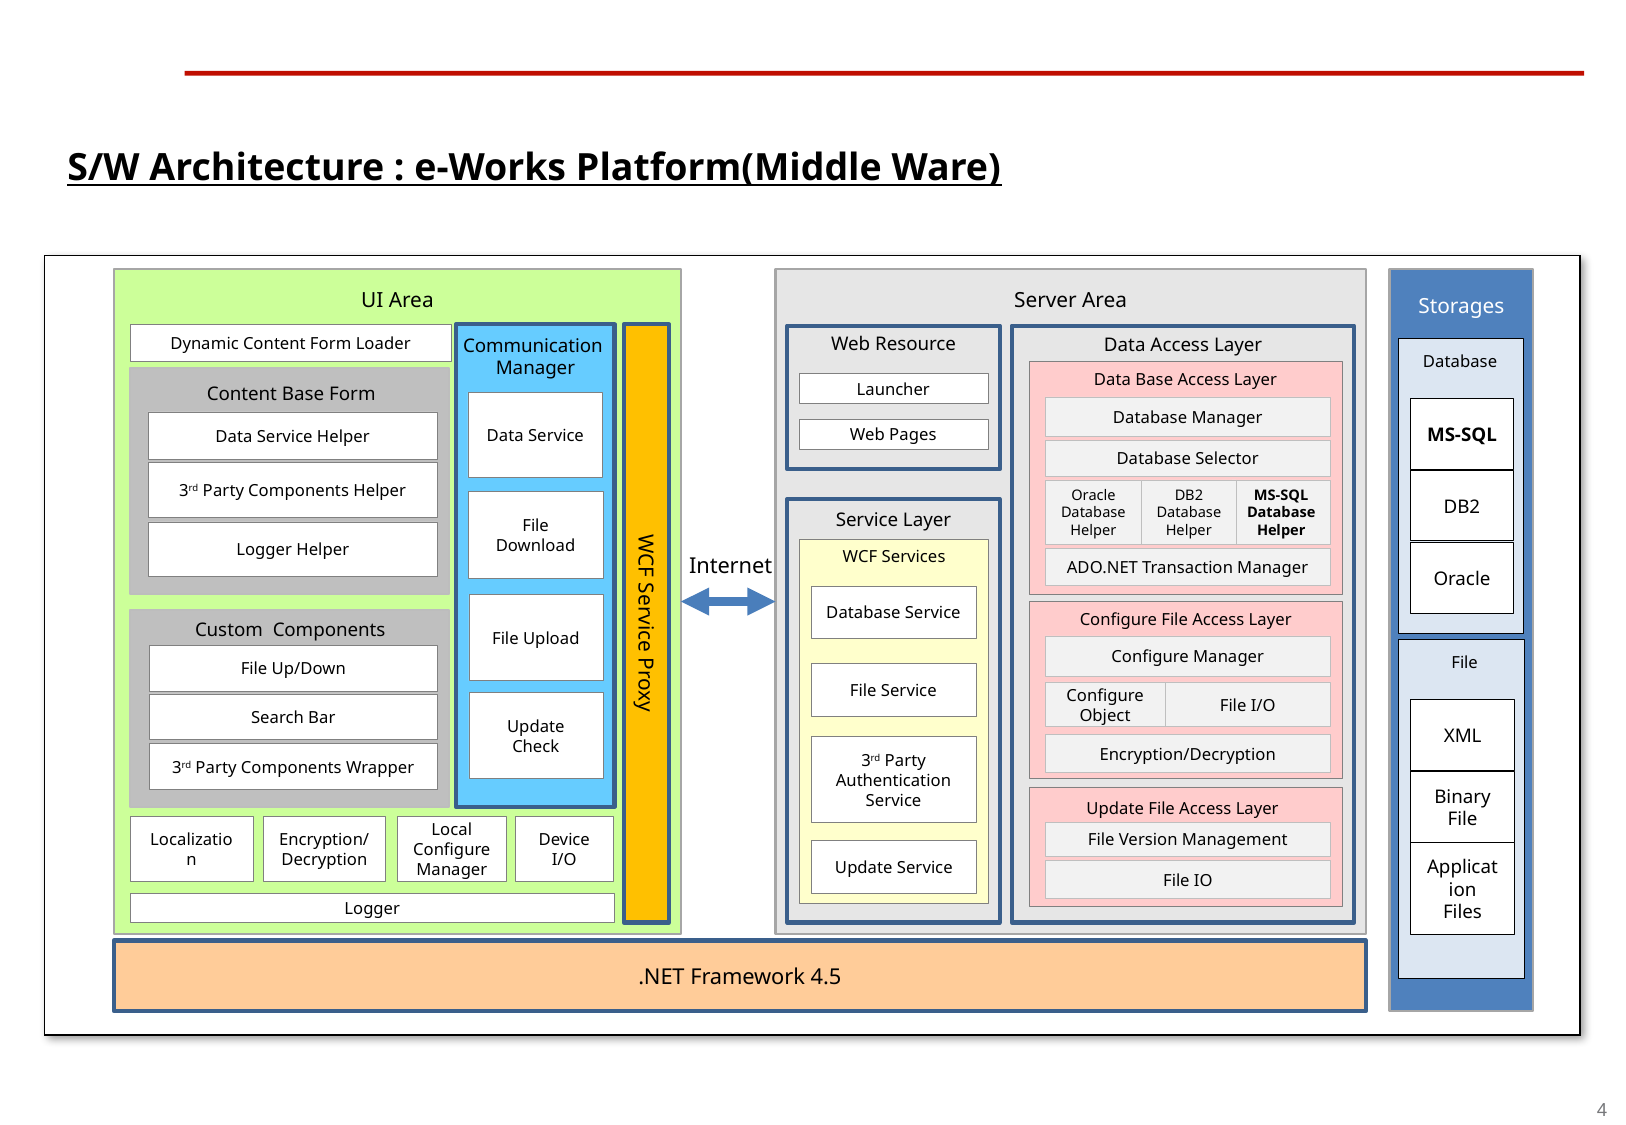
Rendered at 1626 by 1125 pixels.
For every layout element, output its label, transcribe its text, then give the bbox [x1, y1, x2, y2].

text_box Configure File Access Layer [1029, 601, 1343, 637]
text_box [130, 367, 450, 595]
text_box Update Service [811, 840, 977, 893]
text_box [113, 319, 681, 935]
text_box Application Files [1410, 842, 1515, 935]
text_box Data Access Layer [1011, 325, 1355, 363]
text_box Update File Access Layer [1023, 790, 1343, 825]
text_box Data Service [467, 392, 603, 478]
text_box Database Selector [1045, 440, 1331, 477]
text_box Update Check [468, 692, 603, 779]
text_box File Download [468, 491, 603, 578]
text_box File Service [810, 663, 977, 716]
text_box [775, 319, 1366, 935]
text_box WCF Service Proxy [626, 324, 667, 923]
text_box Communication Manager [448, 326, 623, 386]
text_box Binary File [1410, 771, 1515, 842]
text_box Configure Manager [1045, 637, 1331, 676]
text_box Launcher [798, 373, 988, 404]
text_box File Up/Down [149, 645, 438, 691]
text_box Custom Components [128, 610, 452, 648]
text_box Dynamic Content Form Loader [130, 324, 452, 362]
text_box Search Bar [149, 693, 438, 740]
text_box Server Area [775, 279, 1366, 319]
text_box Web Pages [798, 419, 988, 450]
text_box File [1407, 644, 1523, 680]
text_box Oracle [1410, 542, 1514, 614]
text_box Encryption/Decryption [1045, 734, 1331, 773]
text_box Localization [130, 816, 253, 882]
text_box File IO [1045, 860, 1331, 899]
text_box [130, 648, 450, 807]
text_box [1029, 637, 1343, 779]
text_box S/W Architecture : e-Works Platform(Middle Ware) [52, 135, 1017, 196]
text_box Database Service [810, 586, 977, 639]
text_box [113, 268, 681, 279]
text_box Web Resource [787, 324, 1000, 362]
text_box Internet [669, 544, 813, 586]
text_box MS-SQL [1410, 398, 1514, 470]
text_box Data Service Helper [148, 411, 438, 459]
text_box [787, 362, 1000, 470]
text_box [1389, 268, 1533, 285]
text_box Data Base Access Layer [1029, 361, 1343, 397]
text_box [44, 255, 1581, 1036]
text_box [798, 574, 988, 904]
text_box [1389, 326, 1533, 1012]
text_box MS-SQL Database Helper [1237, 479, 1331, 544]
text_box [1029, 397, 1343, 595]
text_box [1011, 363, 1355, 923]
text_box ADO.NET Transaction Manager [1045, 548, 1331, 586]
text_box [0, 0, 1625, 75]
text_box Content Base Form [133, 374, 450, 412]
text_box [1029, 786, 1343, 790]
text_box File Version Management [1045, 822, 1331, 856]
text_box Database [1407, 343, 1513, 378]
text_box File I/O [1165, 681, 1331, 727]
text_box [1398, 338, 1524, 634]
text_box Logger [130, 893, 615, 923]
text_box XML [1410, 699, 1515, 771]
text_box WCF Services [800, 538, 988, 574]
text_box [775, 268, 1366, 279]
text_box [1029, 825, 1343, 907]
text_box Storages [1389, 285, 1533, 326]
text_box [787, 538, 1000, 923]
text_box Device I/O [515, 816, 613, 882]
text_box File Upload [468, 594, 603, 681]
text_box Database Manager [1045, 397, 1331, 437]
text_box Encryption/ Decryption [263, 816, 386, 882]
text_box 3rd Party Authentication Service [810, 736, 977, 823]
text_box Oracle Database Helper [1045, 479, 1142, 544]
text_box UI Area [113, 279, 681, 319]
text_box DB2 Database Helper [1142, 479, 1237, 544]
text_box Configure Object [1045, 681, 1165, 727]
text_box [455, 386, 615, 807]
text_box Service Layer [787, 500, 1000, 538]
text_box DB2 [1410, 470, 1514, 541]
text_box 3rd Party Components Wrapper [149, 743, 438, 790]
text_box 3rd Party Components Helper [148, 462, 438, 517]
text_box Logger Helper [148, 521, 438, 576]
text_box .NET Framework 4.5 [113, 940, 1366, 1012]
text_box Local Configure Manager [397, 816, 507, 882]
text_box [1398, 639, 1525, 979]
